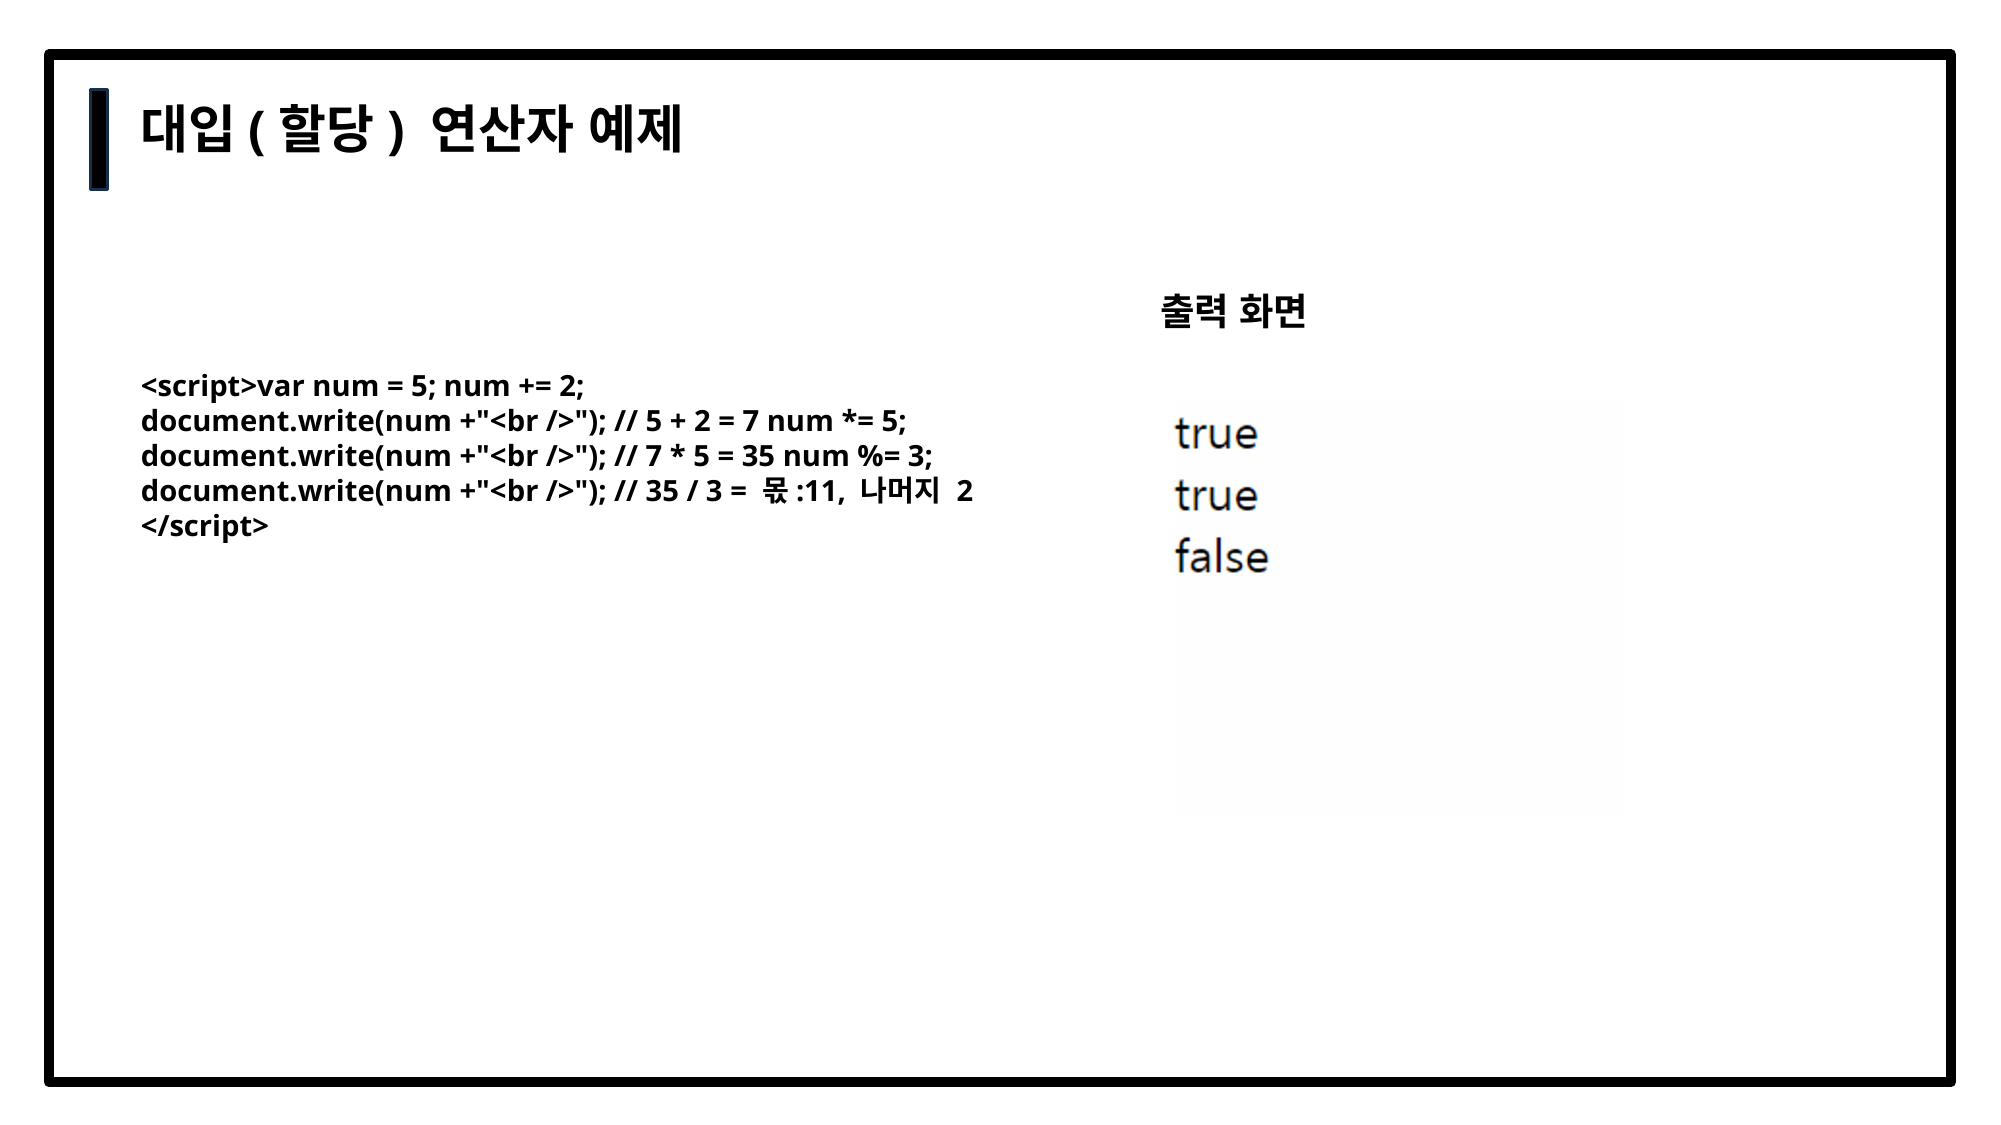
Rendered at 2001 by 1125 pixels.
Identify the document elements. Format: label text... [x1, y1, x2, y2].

picture [1171, 394, 1623, 817]
text_box <script>var num = 5; num += 2; document.write(num +"<br />"); // 5 + 2 = 7 num *= 5; document.write(num +"<br />"); // 7 * 5 = 35 num %= 3; document.write(num +"<br />"); // 35 / 3 = 몫:11, 나머지 2 </script> [125, 359, 1001, 550]
text_box [47, 53, 1952, 1084]
text_box 대입(할당) 연산자 예제 [125, 89, 709, 167]
text_box [89, 88, 109, 191]
text_box 출력 화면 [1145, 280, 1367, 341]
